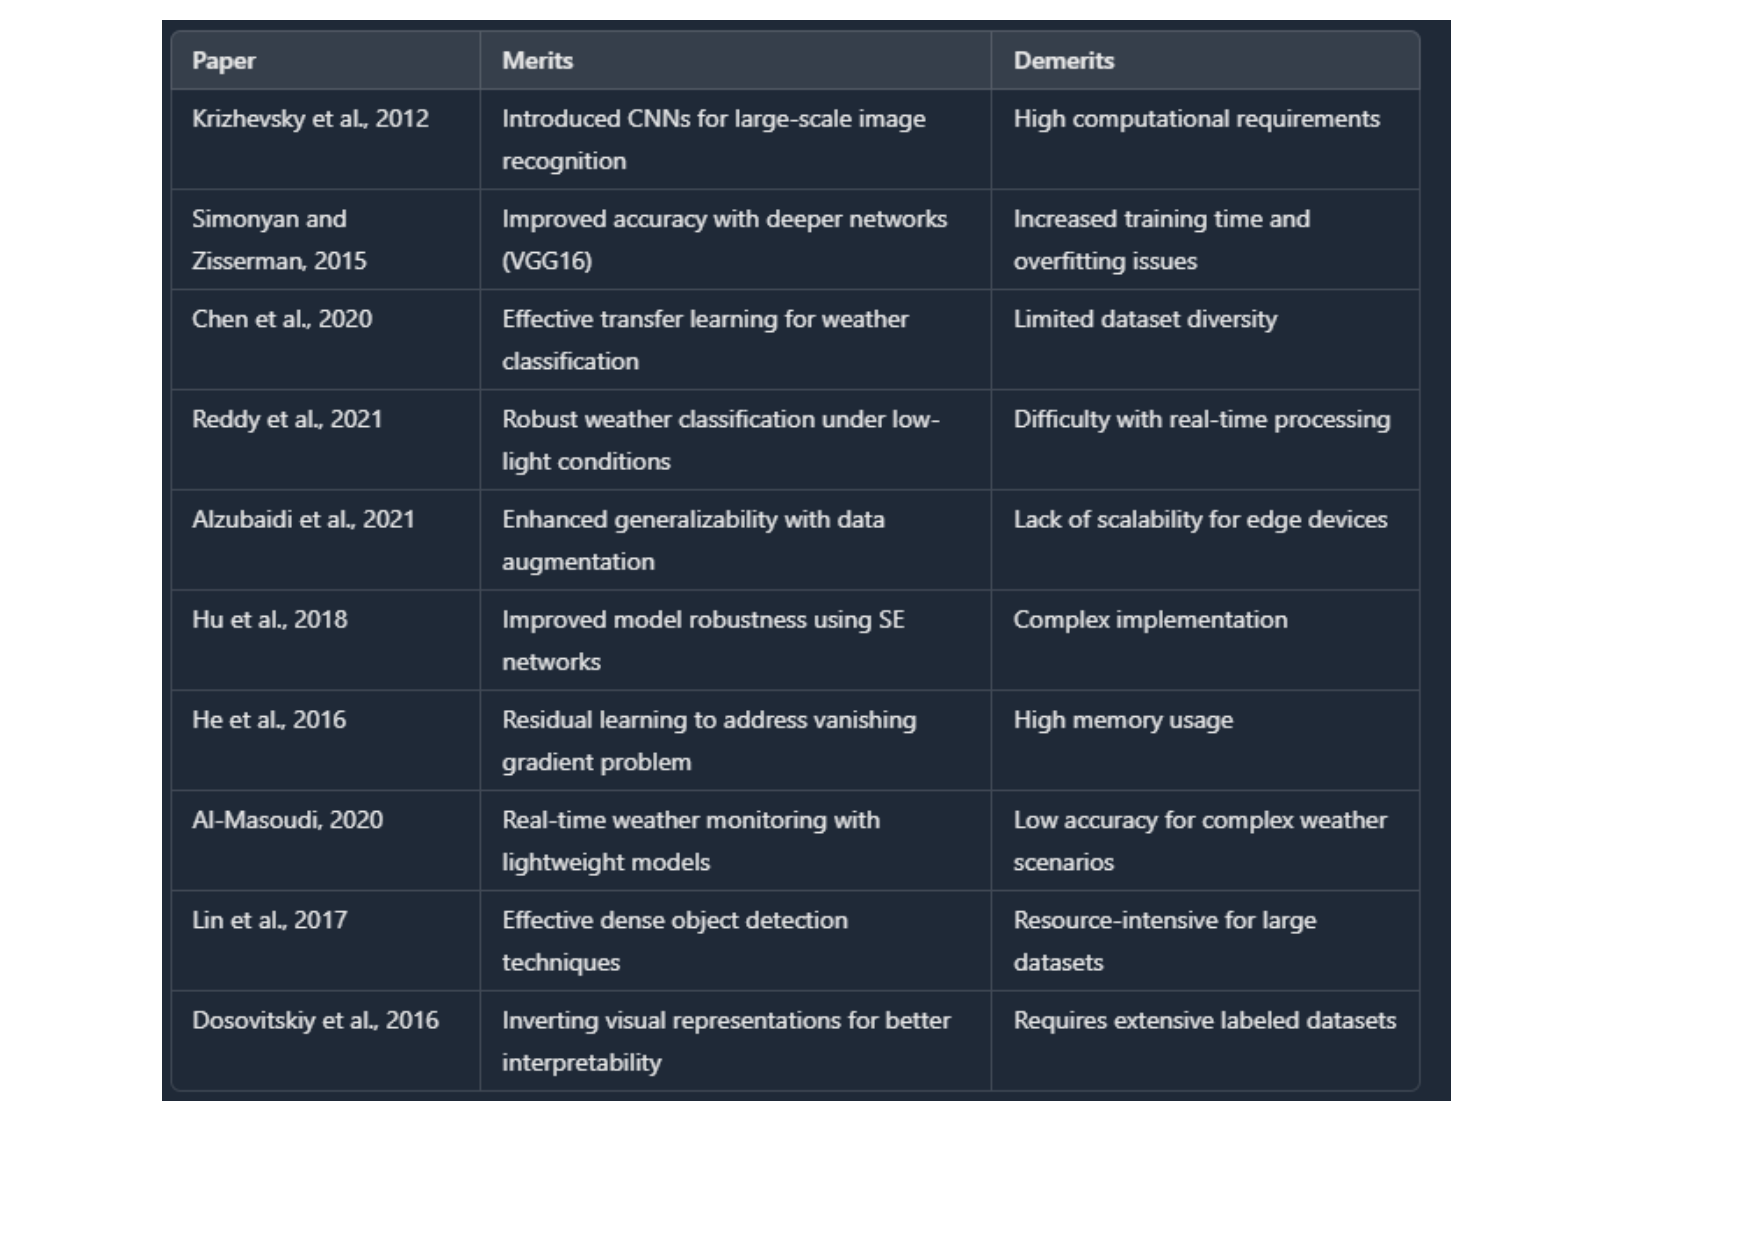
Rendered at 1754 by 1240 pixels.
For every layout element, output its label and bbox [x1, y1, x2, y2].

picture [161, 20, 1451, 1101]
